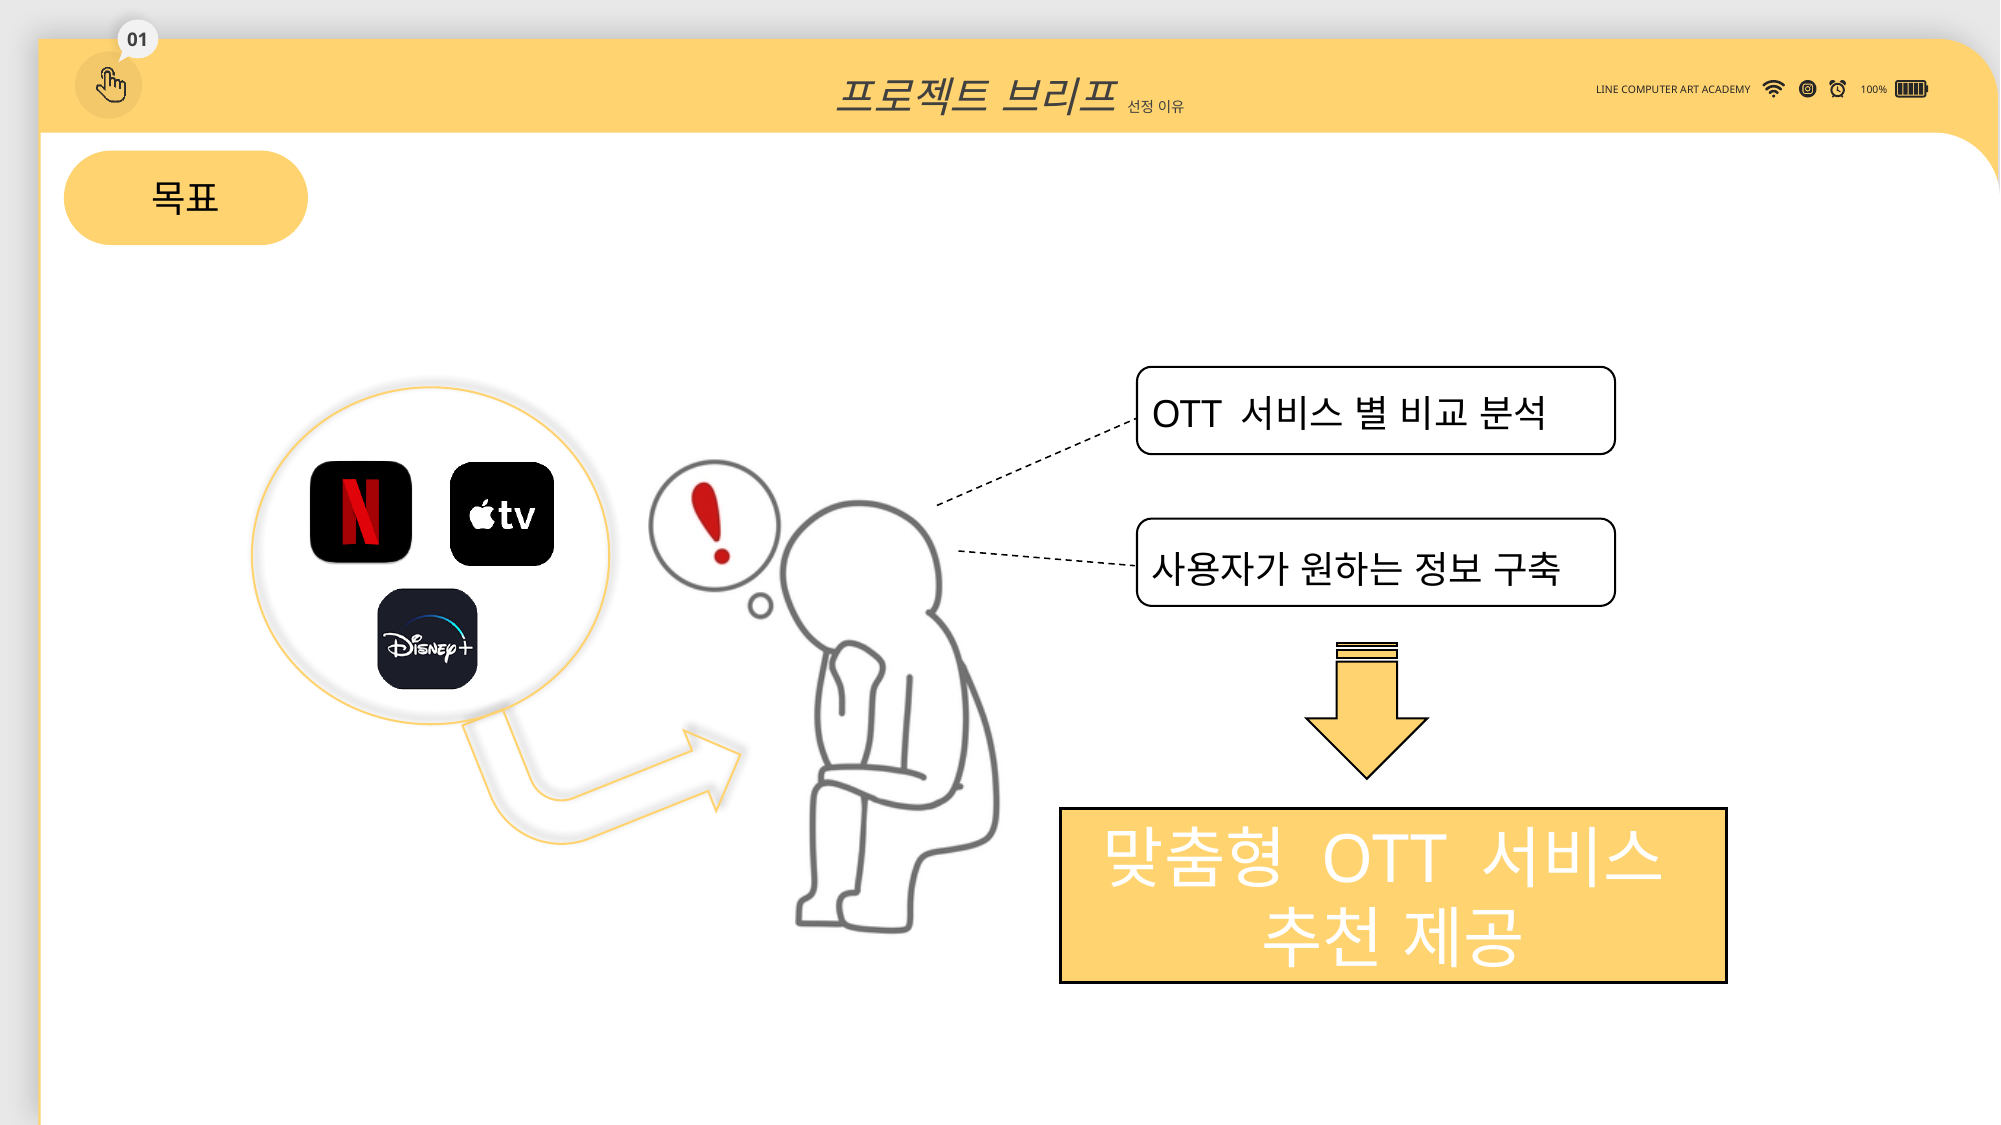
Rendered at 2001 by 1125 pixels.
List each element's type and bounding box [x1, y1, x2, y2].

text_box [251, 366, 1710, 944]
text_box [1580, 75, 1903, 104]
text_box [1060, 642, 1727, 985]
picture [89, 64, 131, 105]
text_box [38, 19, 2000, 1125]
